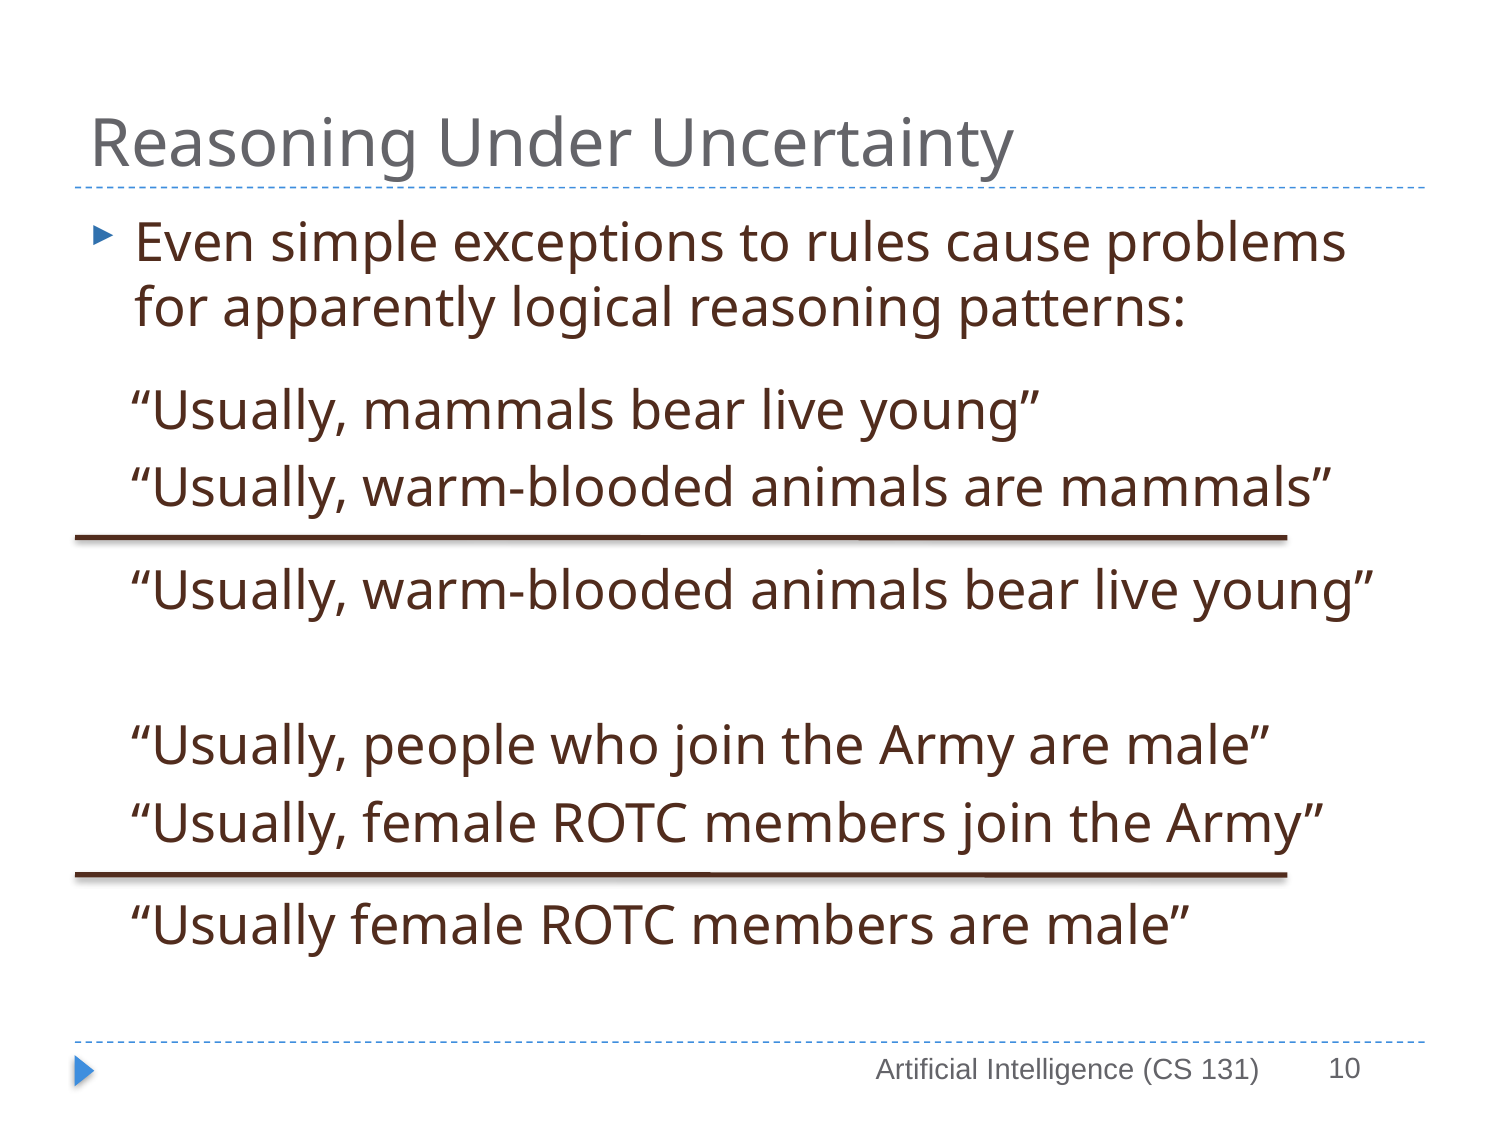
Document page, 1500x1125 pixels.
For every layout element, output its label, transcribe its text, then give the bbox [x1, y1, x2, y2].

footer Artificial Intelligence (CS 131) [575, 1042, 1212, 1103]
list Even simple exceptions to rules cause problems for apparently logical reasoning patterns: “Usually, mammals bear live young” “Usually, warm-blooded animals are mammals” “Usually, warm-blooded animals bear live young” “Usually, people who join the Army are male” “Usually, female ROTC members join the Army” “Usually female ROTC members are male” [75, 200, 1425, 1006]
slide_number 10 [1212, 1042, 1376, 1103]
title Reasoning Under Uncertainty [75, 24, 1425, 188]
